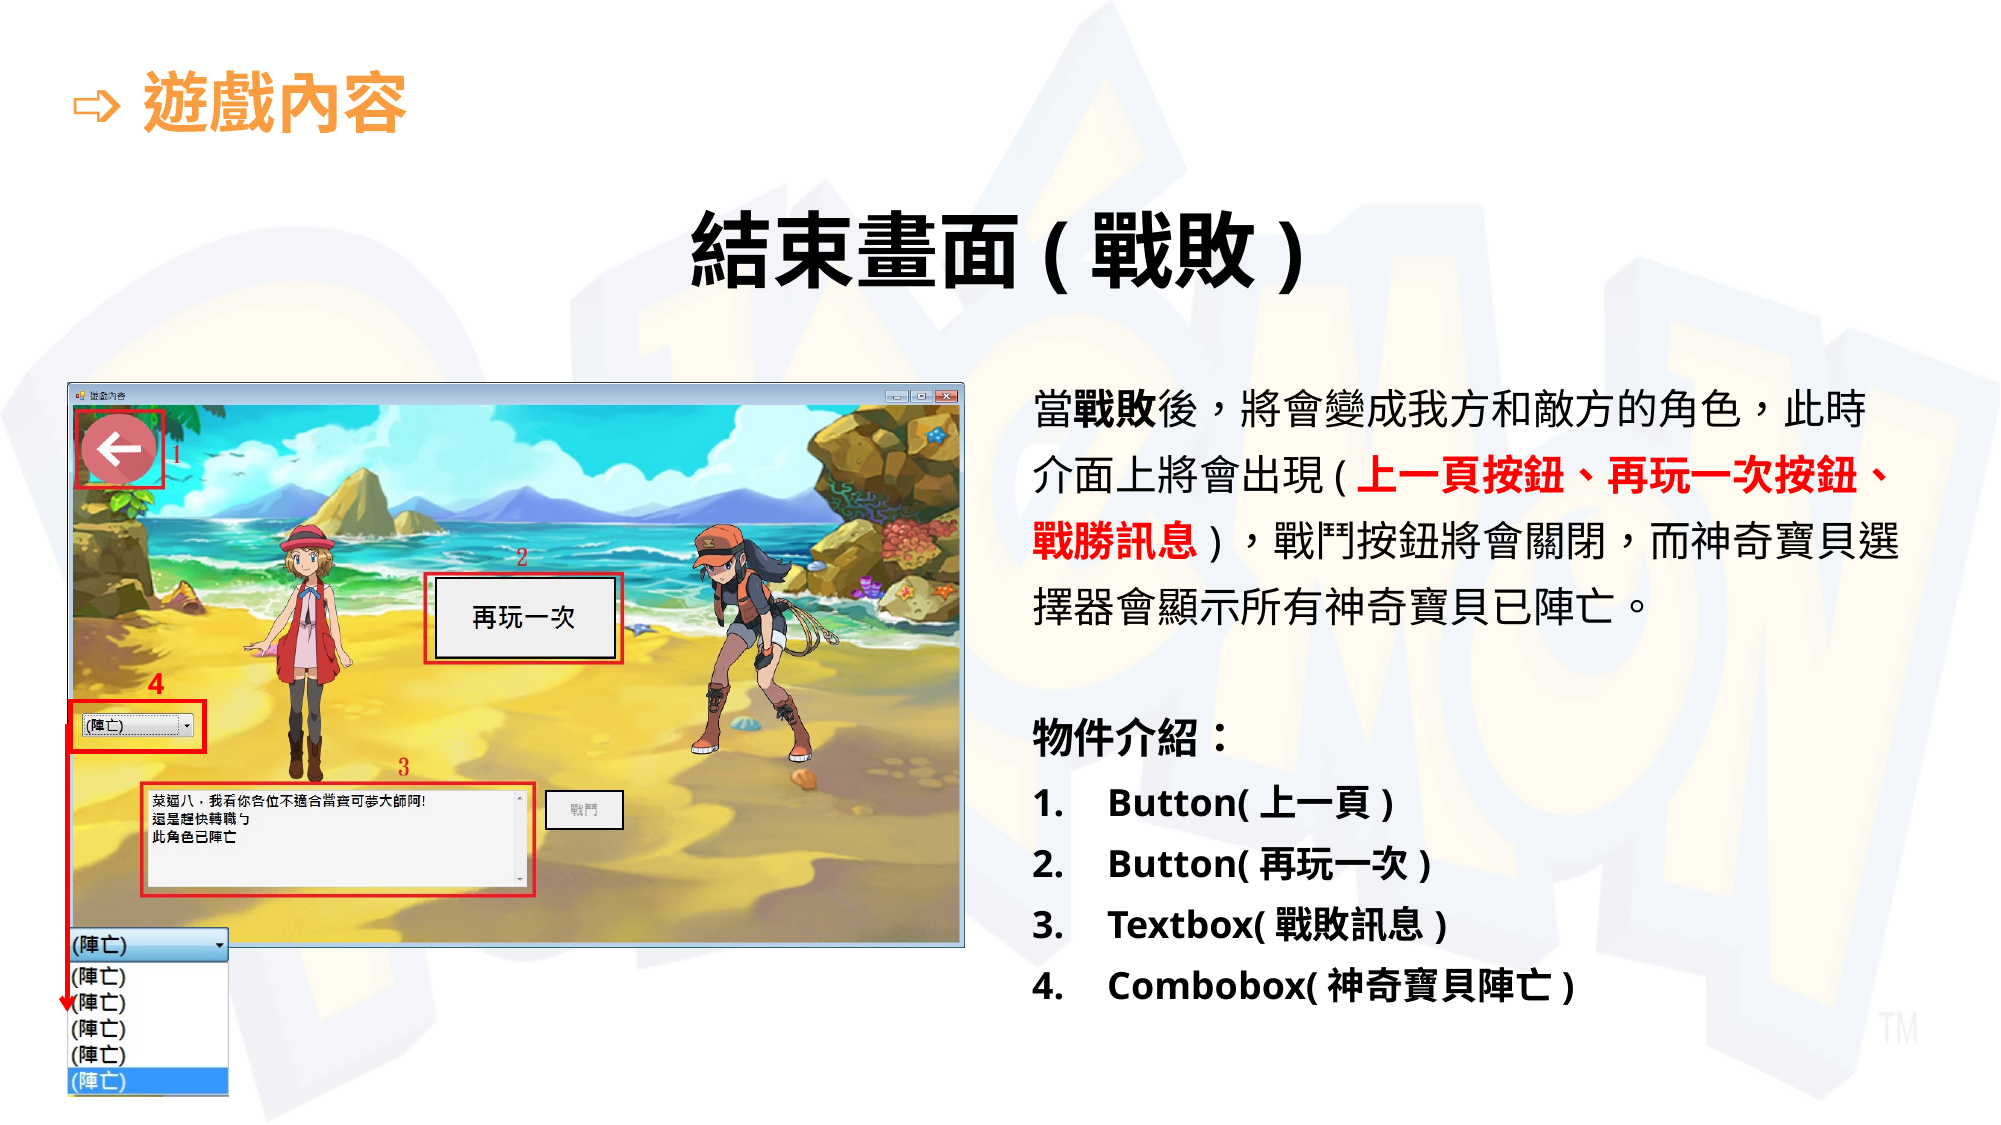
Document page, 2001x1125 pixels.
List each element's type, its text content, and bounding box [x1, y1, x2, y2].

list 當戰敗後，將會變成我方和敵方的角色，此時 介面上將會出現(上一頁按鈕、再玩一次按鈕、 戰勝訊息)，戰鬥按鈕將會關閉，而神奇寶貝選 擇器會顯示所有神奇寶貝已陣亡。 物件介紹： Button(上一頁) Button(再玩一次) Textbox(戰敗訊息) Combobox(神奇寶貝陣亡) [1032, 251, 1930, 1079]
picture [67, 927, 229, 1097]
text_box ➩遊戲內容 [70, 70, 1931, 142]
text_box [67, 726, 71, 1012]
text_box 結束畫面(戰敗) [67, 218, 1928, 290]
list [67, 382, 965, 948]
